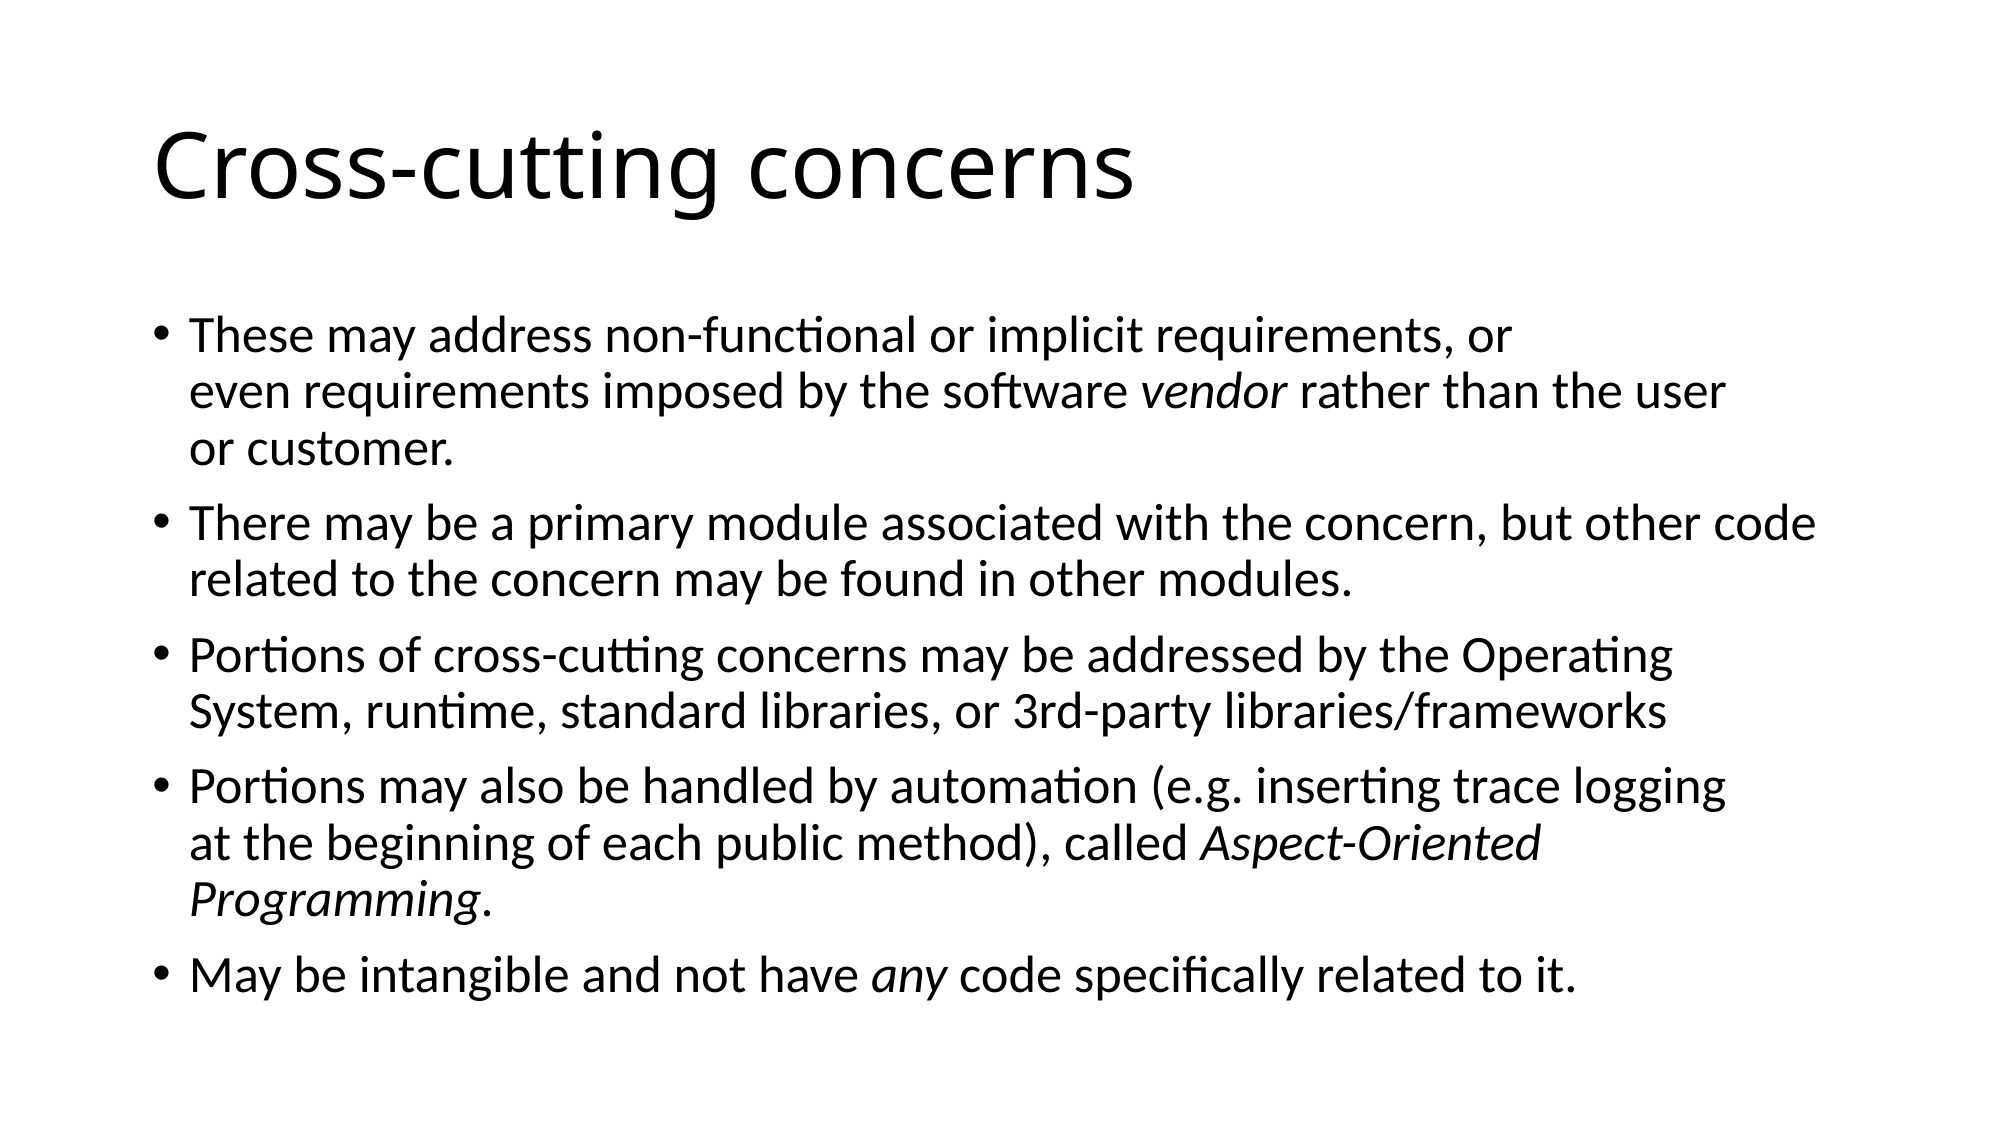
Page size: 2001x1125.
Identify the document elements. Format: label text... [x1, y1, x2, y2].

list These may address non-functional or implicit requirements, or even requirements imposed by the software vendor rather than the user or customer. There may be a primary module associated with the concern, but other code related to the concern may be found in other modules. Portions of cross-cutting concerns may be addressed by the Operating System, runtime, standard libraries, or 3rd-party libraries/frameworks Portions may also be handled by automation (e.g. inserting trace logging at the beginning of each public method), called Aspect-Oriented Programming. May be intangible and not have any code specifically related to it. [137, 299, 1863, 1014]
title Cross-cutting concerns [137, 59, 1863, 278]
